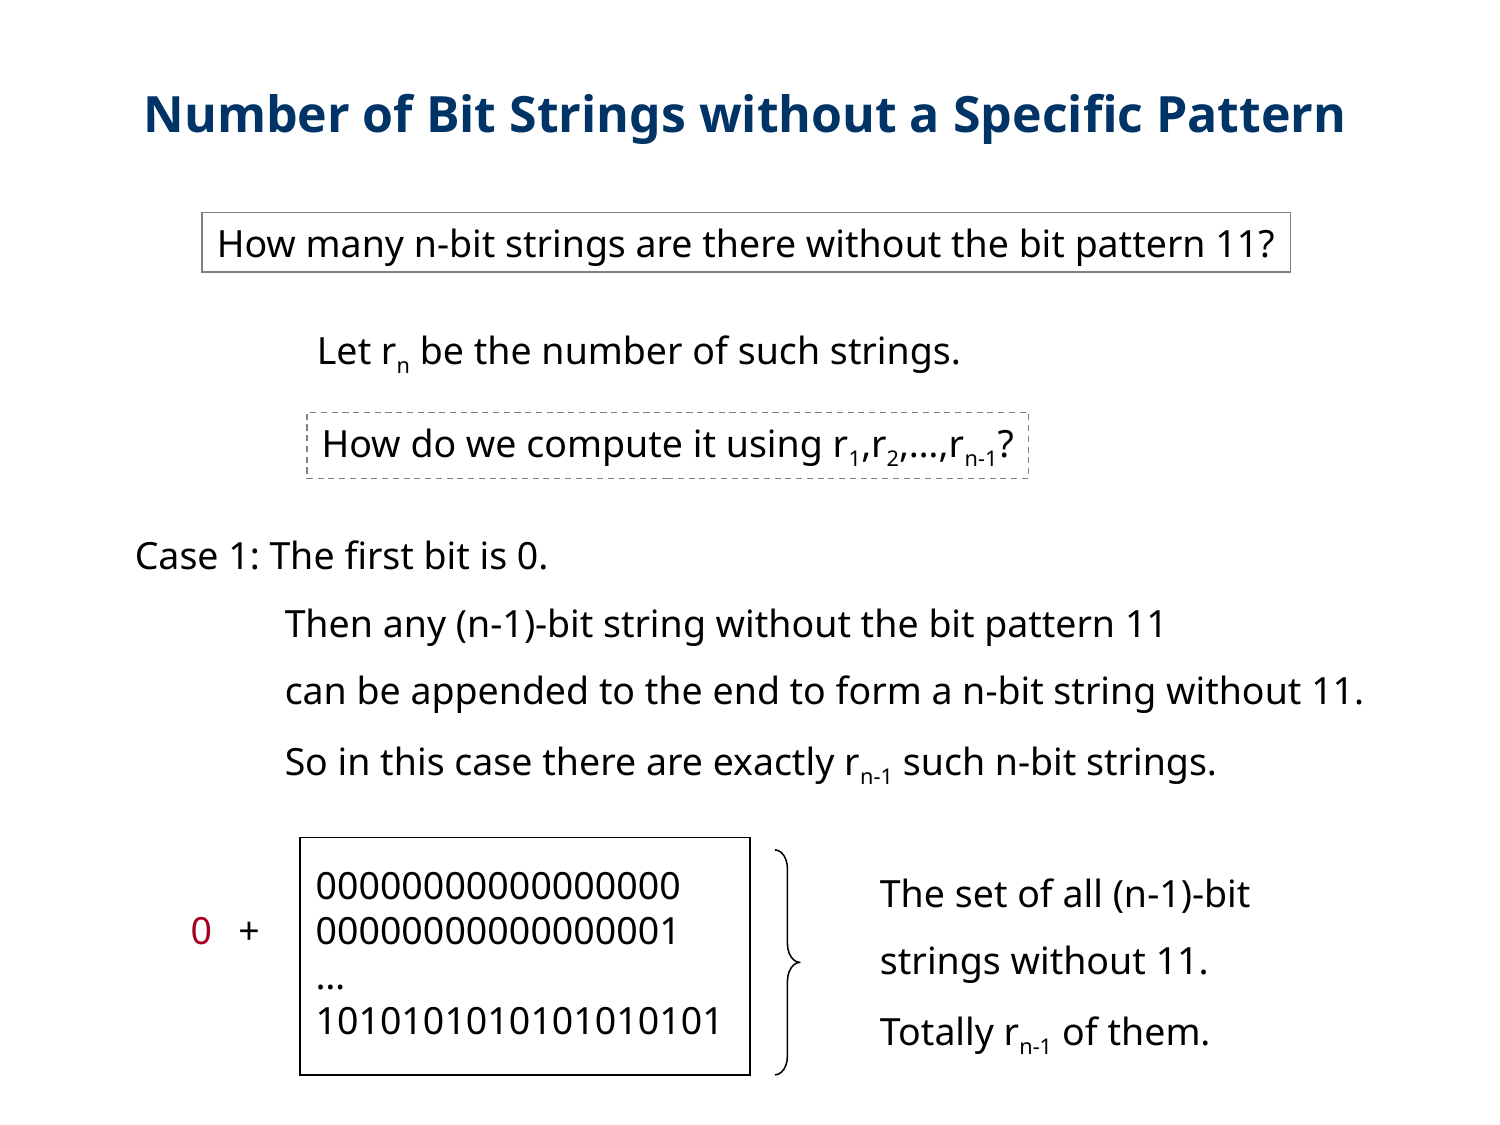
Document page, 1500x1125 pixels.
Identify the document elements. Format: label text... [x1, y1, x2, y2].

text_box Case 1: The first bit is 0. Then any (n-1)-bit string without the bit pattern 11 can be appended to the end to form a n-bit string without 11. So in this case there are exactly rn-1 such n-bit strings. [119, 525, 1380, 797]
text_box [299, 837, 750, 1075]
text_box [774, 849, 800, 1075]
text_box 00000000000000000 00000000000000001 … 1010101010101010101 [300, 854, 739, 1050]
text_box Let rn be the number of such strings. [302, 319, 977, 386]
text_box How do we compute it using r1,r2,…,rn-1? [306, 412, 1029, 479]
text_box 0 [175, 899, 223, 960]
text_box How many n-bit strings are there without the bit pattern 11? [202, 212, 1291, 273]
text_box Number of Bit Strings without a Specific Pattern [128, 74, 1362, 150]
text_box The set of all (n-1)-bit strings without 11. Totally rn-1 of them. [865, 862, 1276, 1067]
text_box + [223, 899, 275, 960]
